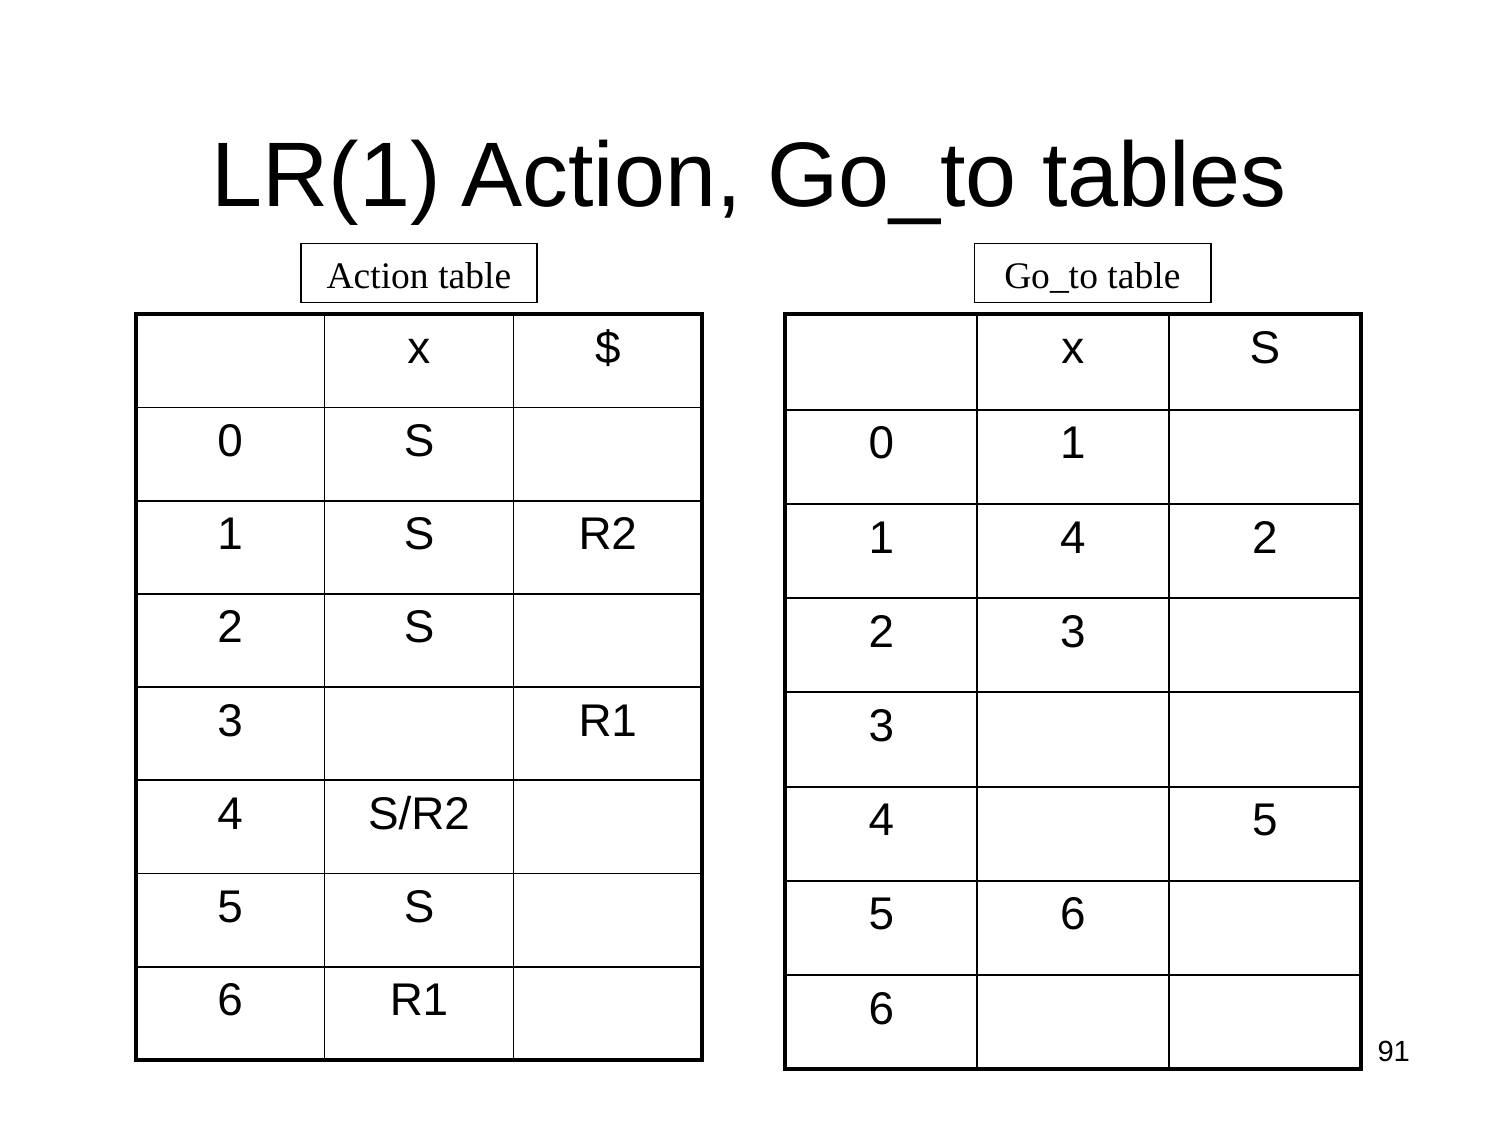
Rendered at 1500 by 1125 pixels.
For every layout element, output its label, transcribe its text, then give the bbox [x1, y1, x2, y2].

table_cell S [325, 502, 513, 593]
table_cell 5 [787, 882, 976, 974]
table_cell [514, 874, 700, 966]
table_header x [978, 316, 1168, 409]
table_cell [1170, 693, 1359, 786]
table_cell [514, 968, 700, 1058]
table_cell [1170, 976, 1359, 1067]
table_cell 2 [1170, 505, 1359, 597]
table_cell [514, 781, 700, 873]
table_cell 3 [138, 688, 324, 779]
table_cell 2 [787, 599, 976, 691]
table_cell [1170, 411, 1359, 503]
table_cell 6 [978, 882, 1168, 974]
table_cell [978, 788, 1168, 880]
table_cell [1170, 599, 1359, 691]
table_cell S/R2 [325, 781, 513, 873]
slide_number 91 [1074, 1024, 1426, 1103]
table_cell 2 [138, 595, 324, 686]
table_cell 6 [787, 976, 976, 1067]
text_box Go_to table [974, 243, 1211, 303]
table_cell 1 [787, 505, 976, 597]
table_header S [1170, 316, 1359, 409]
table_cell [978, 693, 1168, 786]
table_cell 4 [978, 505, 1168, 597]
table_header [138, 316, 324, 407]
table_cell [1170, 882, 1359, 974]
table_cell S [325, 874, 513, 966]
table_cell 5 [1170, 788, 1359, 880]
table_cell 1 [978, 411, 1168, 503]
table_cell [978, 976, 1168, 1067]
table_cell R1 [514, 688, 700, 779]
table_cell [514, 408, 700, 500]
table_cell 6 [138, 968, 324, 1058]
table_cell R1 [325, 968, 513, 1058]
table_cell 3 [787, 693, 976, 786]
table_cell 5 [138, 874, 324, 966]
table_cell 0 [787, 411, 976, 503]
table_cell 4 [787, 788, 976, 880]
title LR(1) Action, Go_to tables [75, 45, 1425, 233]
table_header x [325, 316, 513, 407]
table_cell 4 [138, 781, 324, 873]
table_cell 3 [978, 599, 1168, 691]
table_cell 1 [138, 502, 324, 593]
table_cell S [325, 408, 513, 500]
table_cell S [325, 595, 513, 686]
table_header $ [514, 316, 700, 407]
table_cell R2 [514, 502, 700, 593]
table_cell [514, 595, 700, 686]
text_box Action table [301, 243, 538, 303]
table_cell 0 [138, 408, 324, 500]
table_header [787, 316, 976, 409]
table_cell [325, 688, 513, 779]
